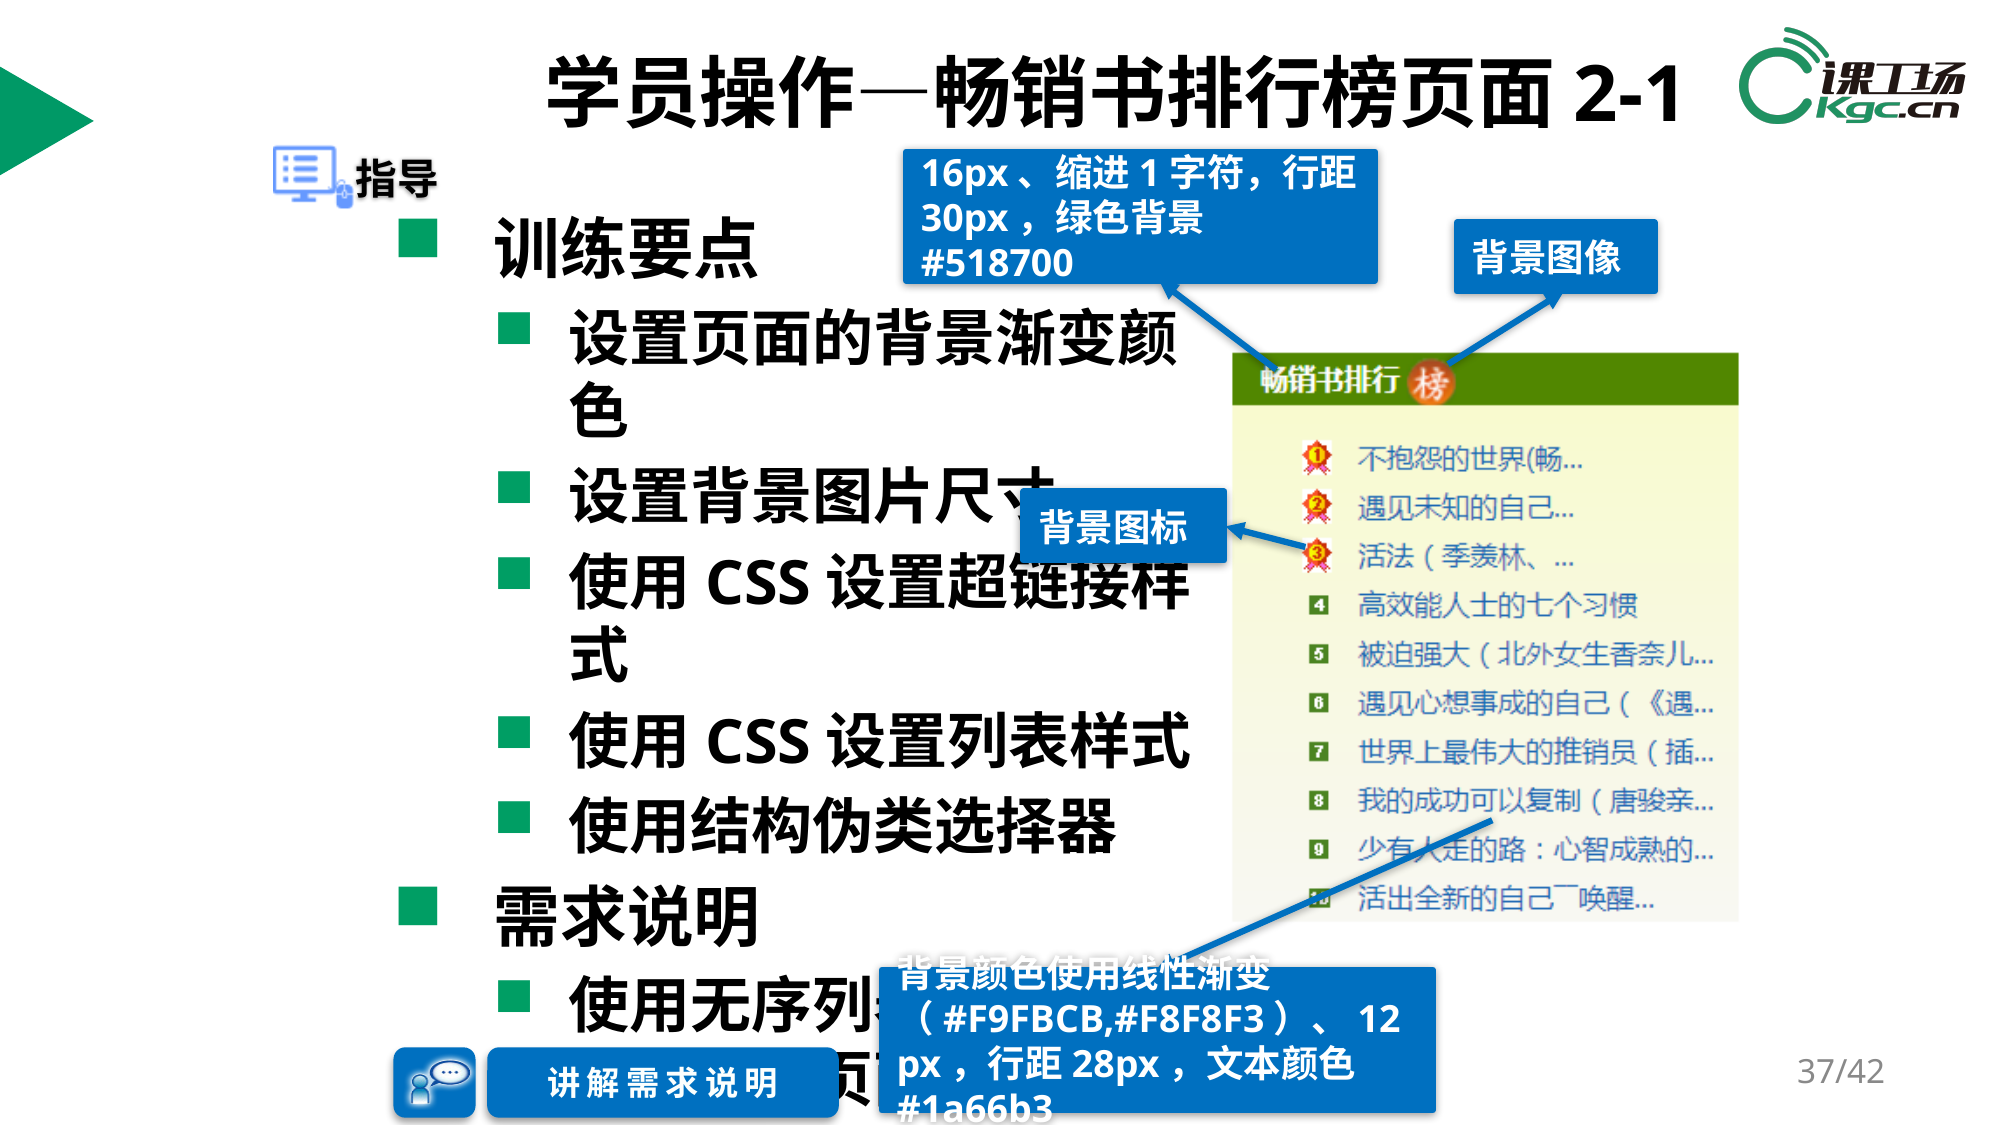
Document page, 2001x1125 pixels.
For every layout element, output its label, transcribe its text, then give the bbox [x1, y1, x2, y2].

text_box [393, 1047, 840, 1118]
picture [1224, 341, 1746, 929]
text_box 背景图像 [1456, 222, 1655, 340]
title 学员操作—畅销书排行榜页面2-1 [529, 46, 1721, 133]
picture [1739, 27, 1966, 124]
list 训练要点 设置页面的背景渐变颜色 设置背景图片尺寸 使用CSS设置超链接样式 使用CSS设置列表样式 使用结构伪类选择器 需求说明 使用无序列表制作畅销书排行榜页面 超链接无下划线，鼠标悬浮至超链接时显示下划线 [378, 199, 1223, 1043]
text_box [273, 140, 455, 223]
text_box 背景图标 [1023, 491, 1219, 561]
text_box 16px、缩进1字符，行距30px，绿色背景#518700 [906, 151, 1375, 340]
text_box 背景颜色使用线性渐变（#F9FBCB,#F8F8F3）、12px，行距28px，文本颜色#1a66b3 [881, 937, 1433, 1111]
slide_number /42 [1433, 1042, 1901, 1104]
